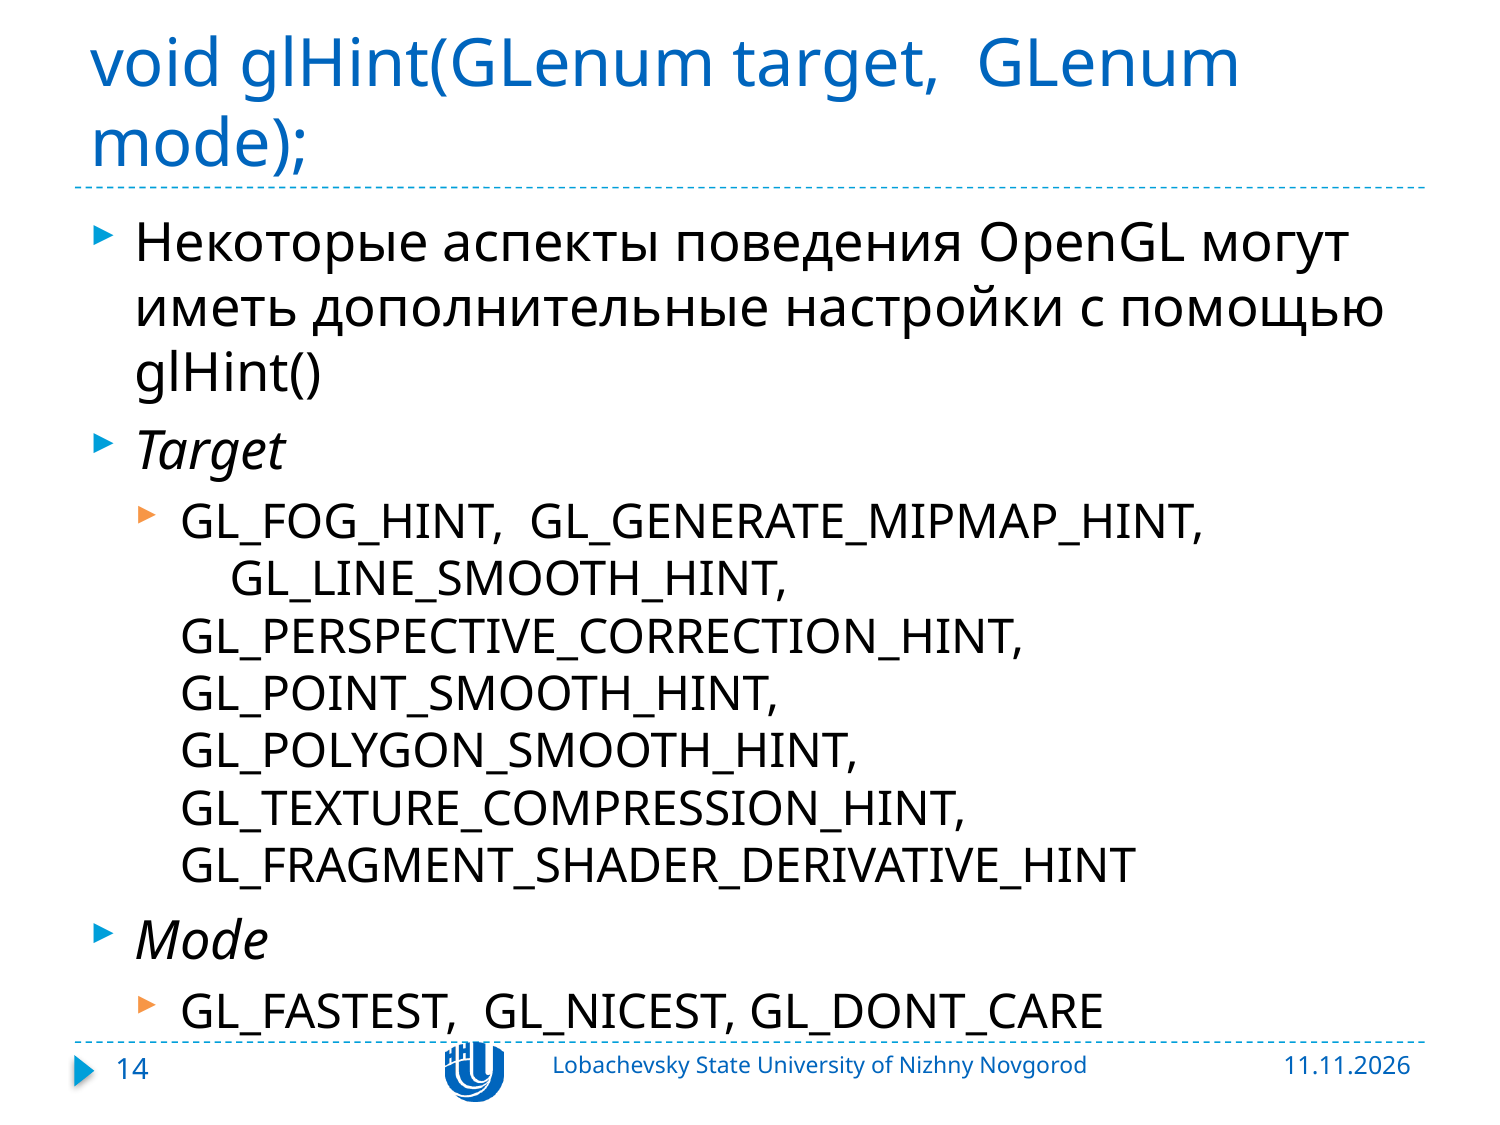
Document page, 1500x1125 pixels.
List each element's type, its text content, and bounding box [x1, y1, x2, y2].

picture [445, 1041, 504, 1102]
footer Lobachevsky State University of Nizhny Novgorod [515, 1042, 1125, 1103]
list Некоторые аспекты поведения OpenGL могут иметь дополнительные настройки с помощью glHint() Target GL_FOG_HINT, GL_GENERATE_MIPMAP_HINT, GL_LINE_SMOOTH_HINT, GL_PERSPECTIVE_CORRECTION_HINT, GL_POINT_SMOOTH_HINT, GL_POLYGON_SMOOTH_HINT, GL_TEXTURE_COMPRESSION_HINT, GL_FRAGMENT_SHADER_DERIVATIVE_HINT Mode GL_FASTEST, GL_NICEST, GL_DONT_CARE [74, 199, 1426, 1006]
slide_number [1265, 1042, 1426, 1103]
title void glHint(GLenum target, GLenum mode); [74, 24, 1426, 188]
slide_number 14 [100, 1042, 426, 1103]
